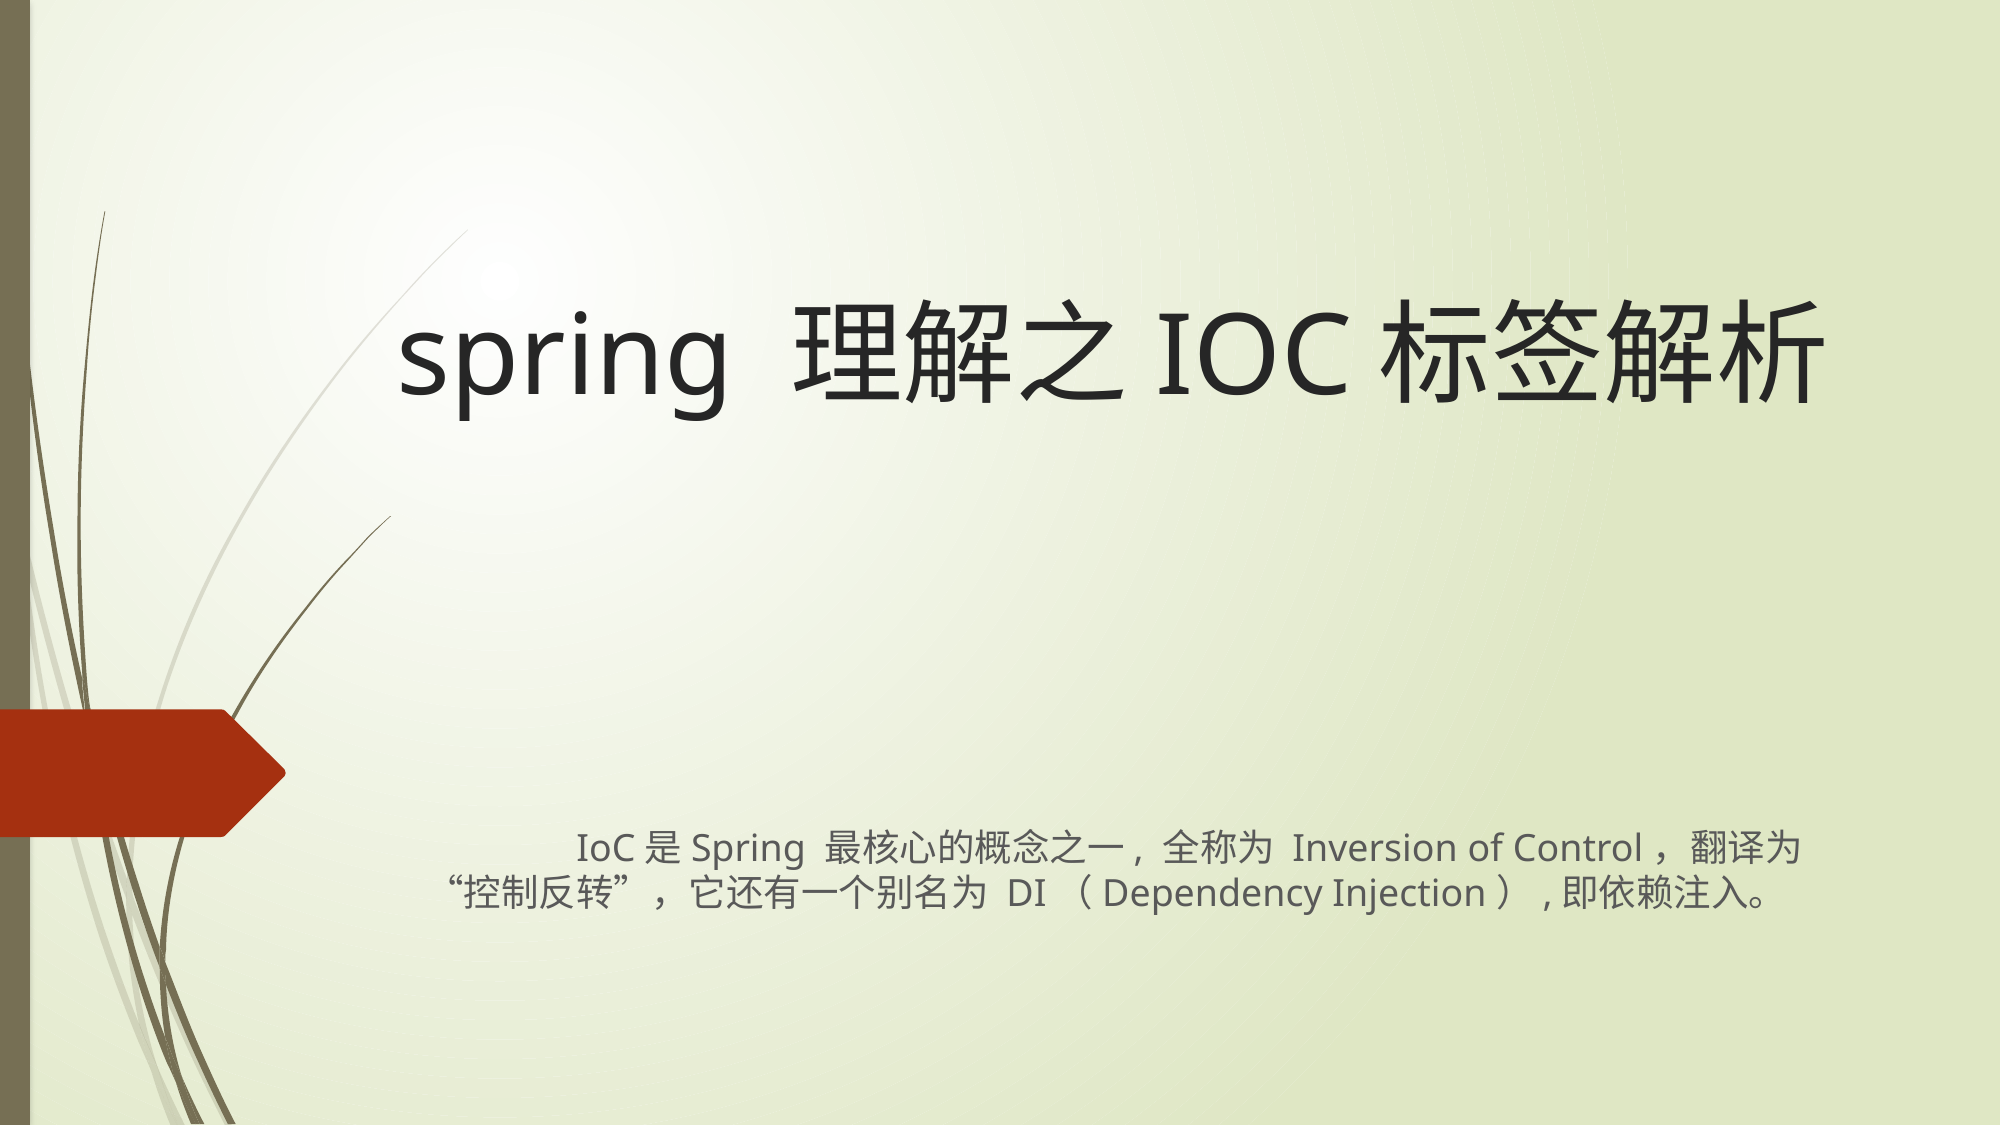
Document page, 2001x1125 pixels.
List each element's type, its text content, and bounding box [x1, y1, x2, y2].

title spring 理解之IOC标签解析 [381, 110, 1845, 425]
subtitle IoC是Spring 最核心的概念之一, 全称为 Inversion of Control，翻译为 “控制反转”，它还有一个别名为 DI（Dependency Injection）,即依赖注入。 [411, 619, 1874, 1046]
